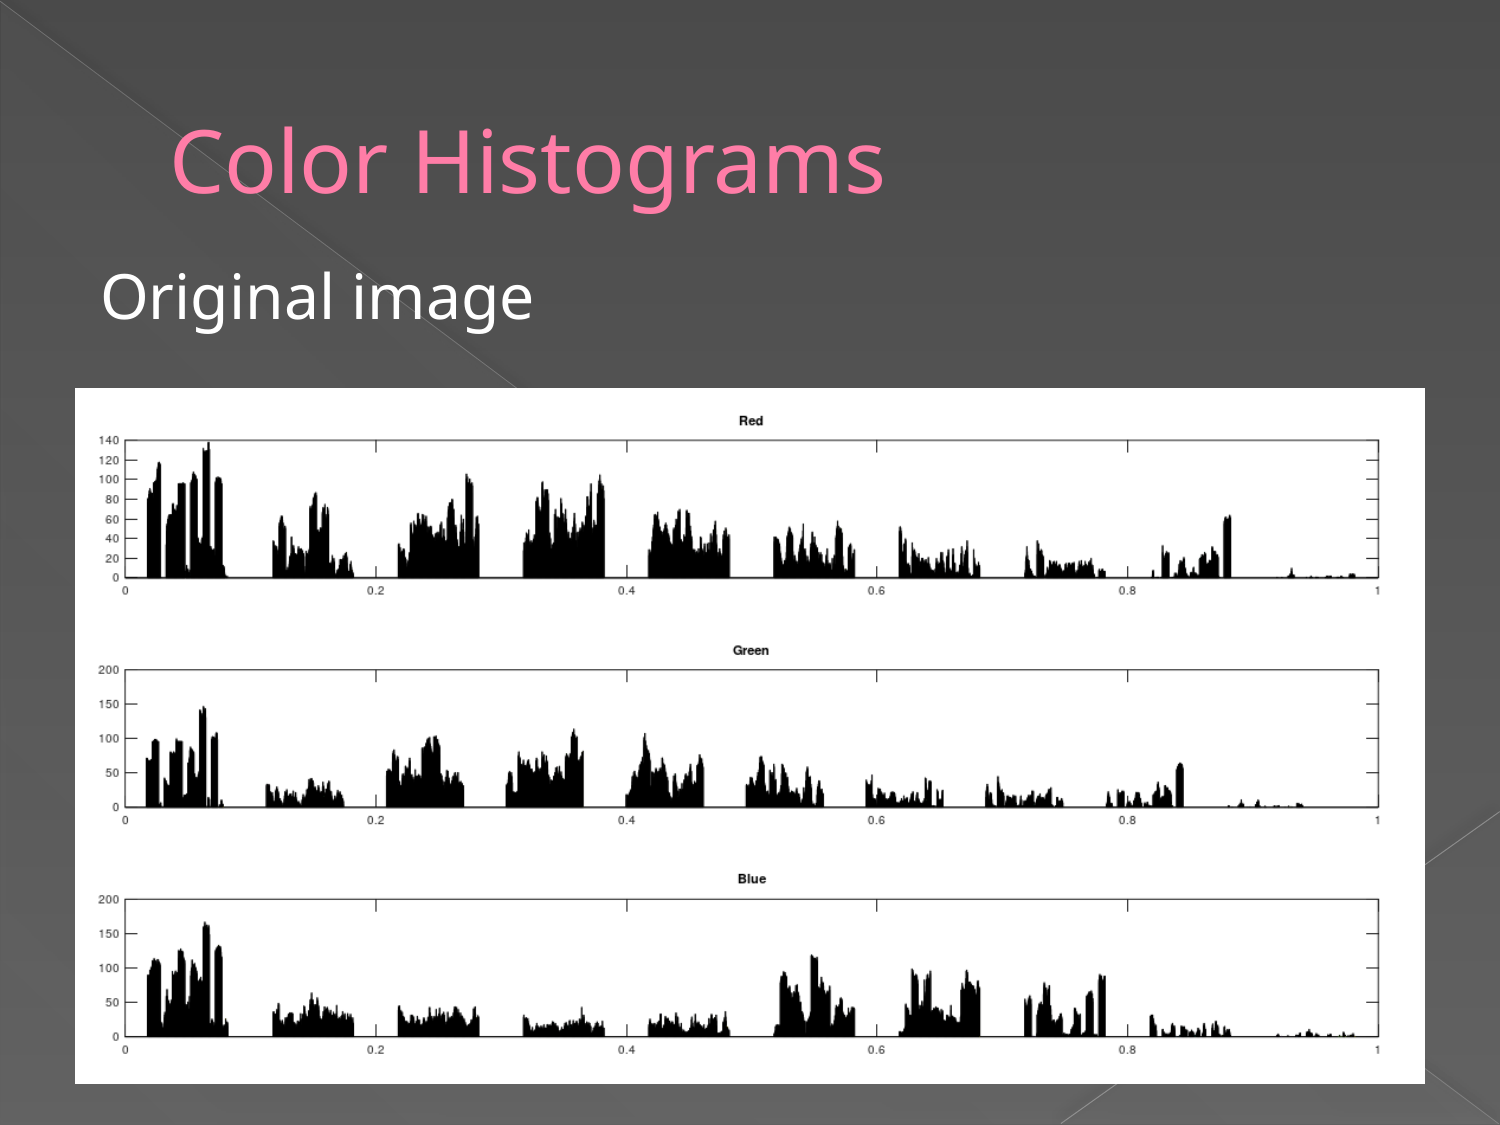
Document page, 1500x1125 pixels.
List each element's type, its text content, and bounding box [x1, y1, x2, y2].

list Original image [75, 249, 1425, 367]
picture [74, 387, 1426, 1084]
title Color Histograms [75, 43, 1425, 249]
